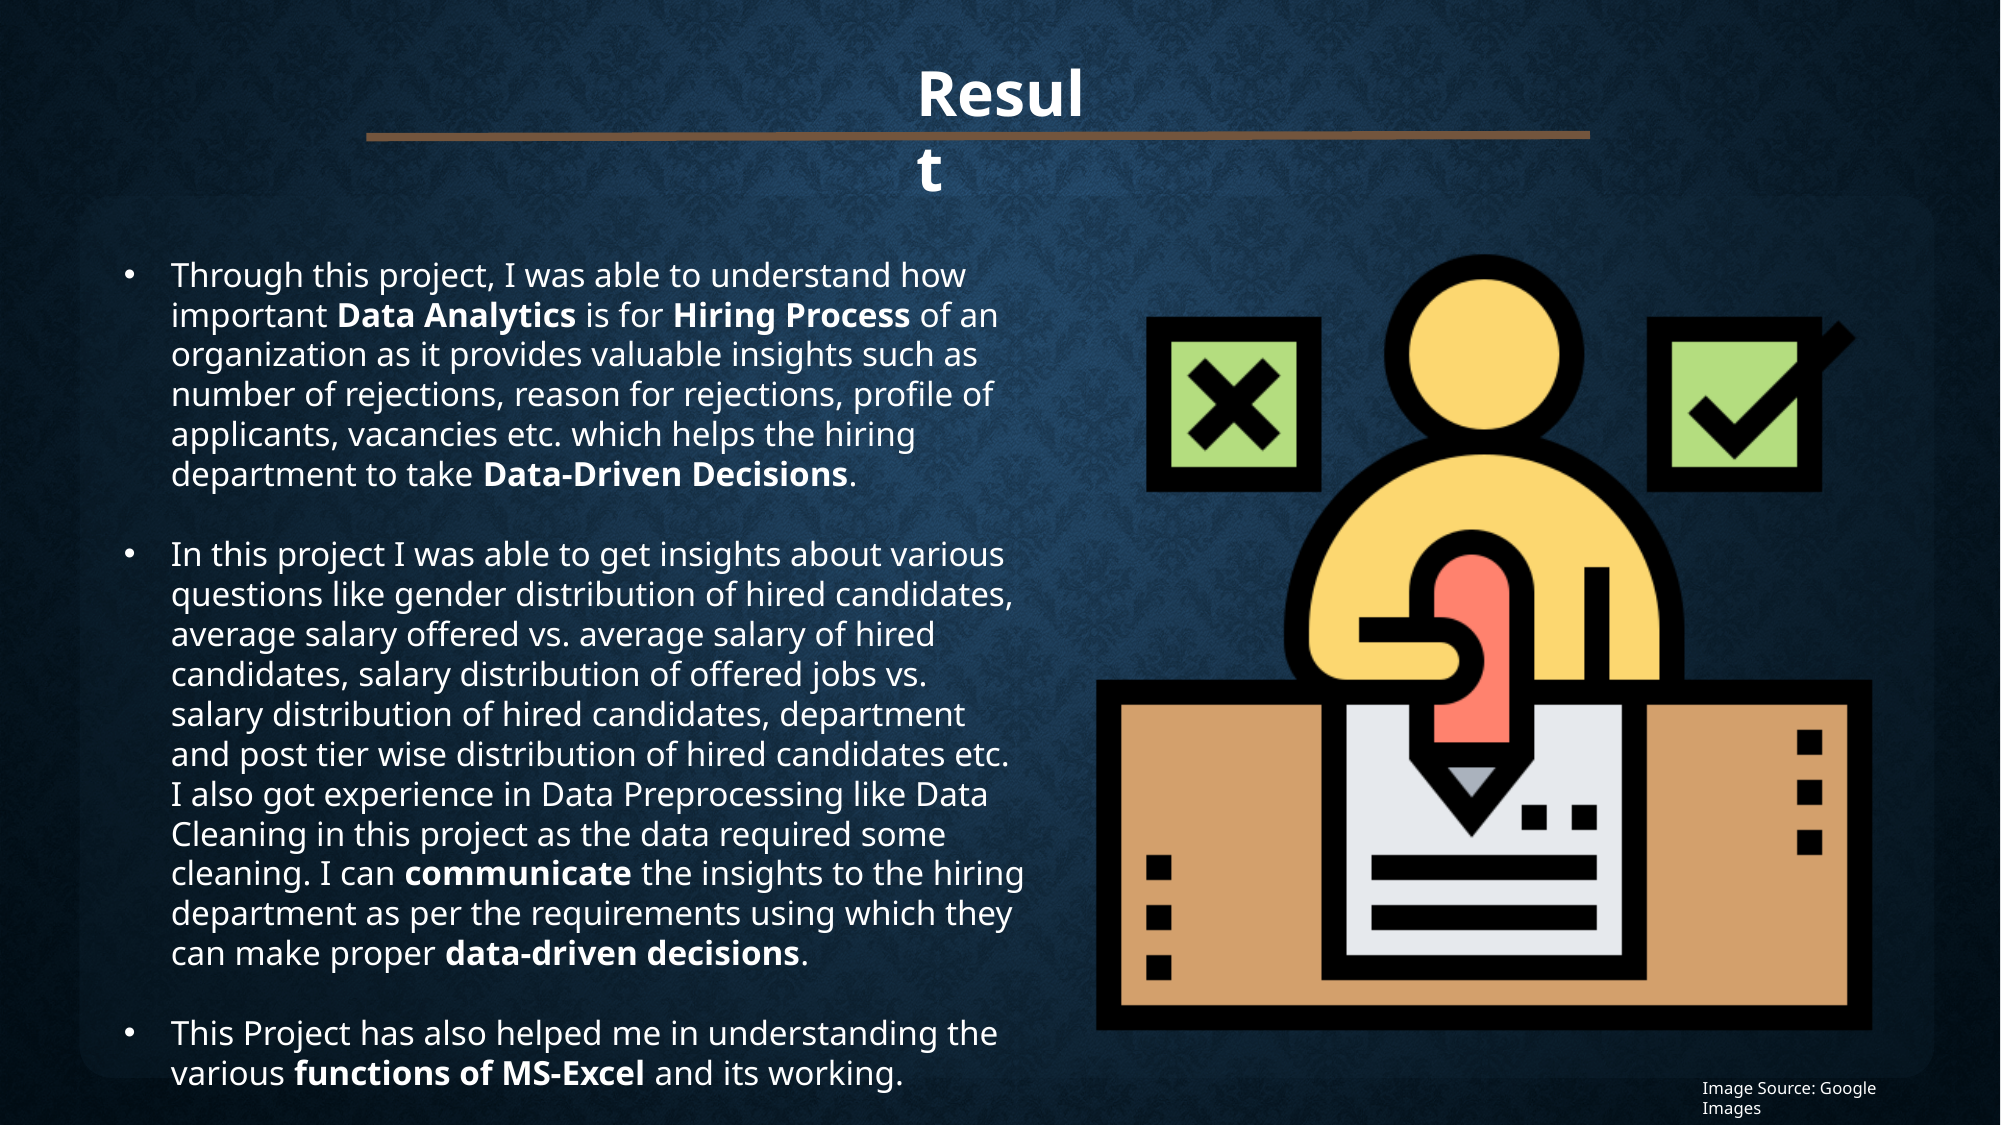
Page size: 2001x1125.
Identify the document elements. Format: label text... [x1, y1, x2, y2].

text_box Result [901, 46, 1119, 133]
text_box Image Source: Google Images [1687, 1070, 1922, 1125]
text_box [365, 134, 1591, 138]
text_box Through this project, I was able to understand how important Data Analytics is for Hiring Process of an organization as it provides valuable insights such as number of rejections, reason for rejections, profile of applicants, vacancies etc. which helps the hiring department to take Data-Driven Decisions. In this project I was able to get insights about various questions like gender distribution of hired candidates, average salary offered vs. average salary of hired candidates, salary distribution of offered jobs vs. salary distribution of hired candidates, department and post tier wise distribution of hired candidates etc. I also got experience in Data Preprocessing like Data Cleaning in this project as the data required some cleaning. I can communicate the insights to the hiring department as per the requirements using which they can make proper data-driven decisions. This Project has also helped me in understanding the various functions of MS-Excel and its working. [109, 246, 1042, 1100]
text_box [77, 194, 1936, 1080]
text_box Result [901, 149, 1119, 211]
picture [1083, 242, 1885, 1043]
